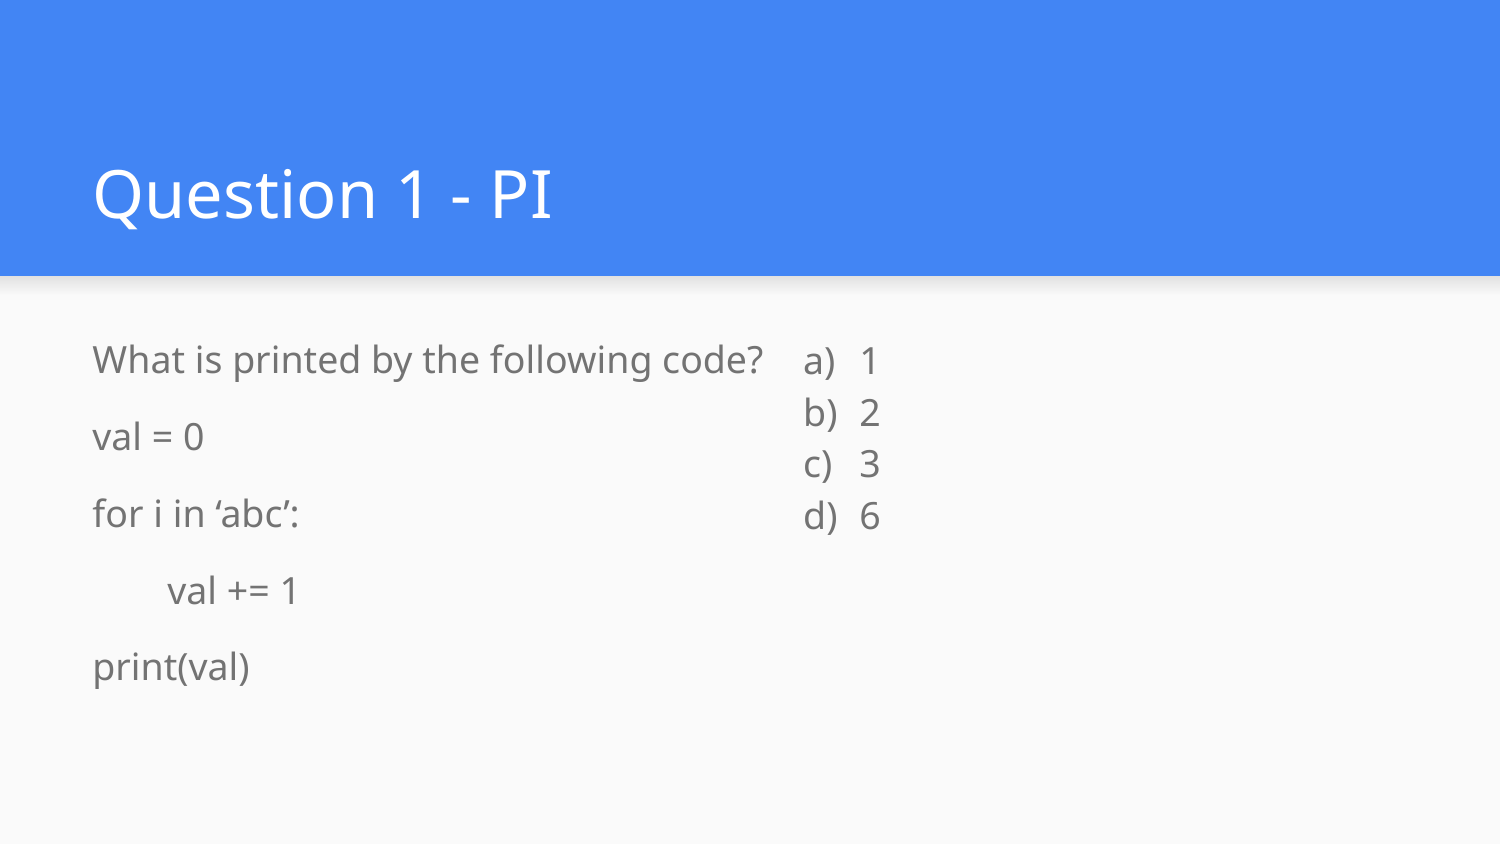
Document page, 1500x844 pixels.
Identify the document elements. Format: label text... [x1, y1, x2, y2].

text_box 1 2 3 6 [769, 315, 1427, 553]
title Question 1 - PI [77, 121, 1427, 248]
list What is printed by the following code? val = 0 for i in ‘abc’: val += 1 print(val) [77, 314, 1427, 844]
